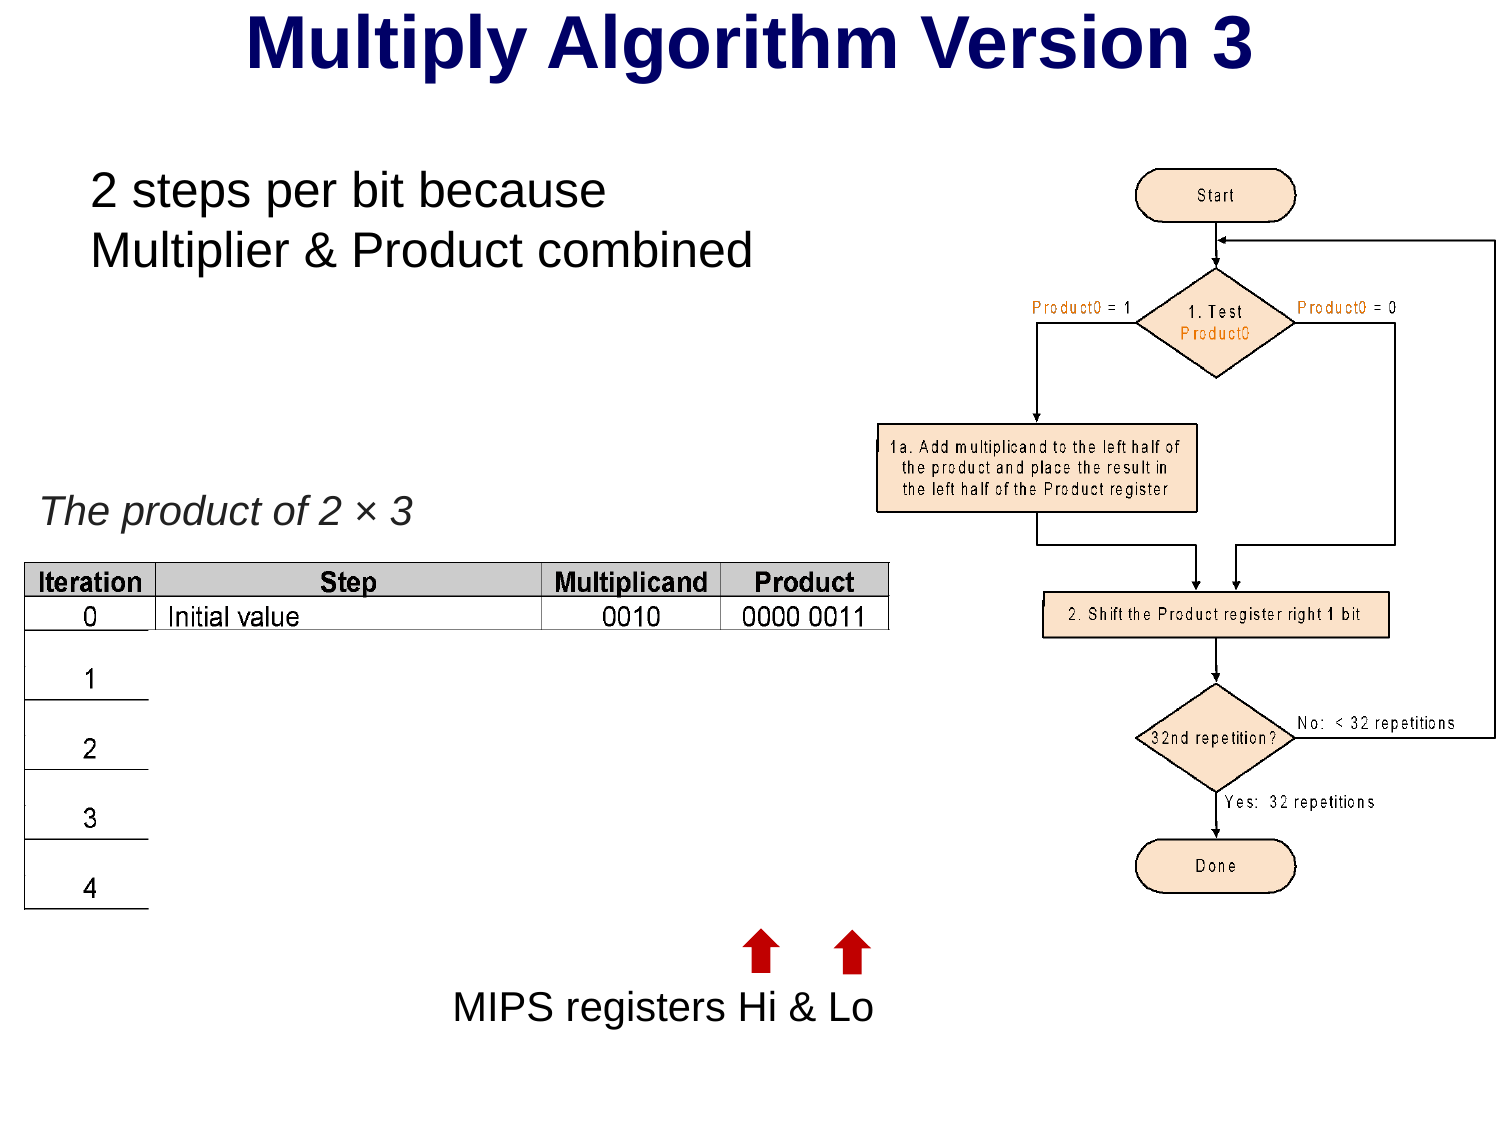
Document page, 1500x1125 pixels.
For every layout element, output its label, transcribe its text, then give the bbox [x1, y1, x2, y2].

picture [24, 163, 1500, 937]
text_box [833, 946, 872, 975]
text_box 2 steps per bit because Multiplier & Product combined [75, 149, 813, 285]
text_box The product of 2 × 3 [23, 475, 449, 541]
text_box MIPS registers Hi & Lo [437, 971, 893, 1038]
text_box Multiply Algorithm Version 3 [0, 0, 1500, 90]
text_box [742, 946, 780, 973]
